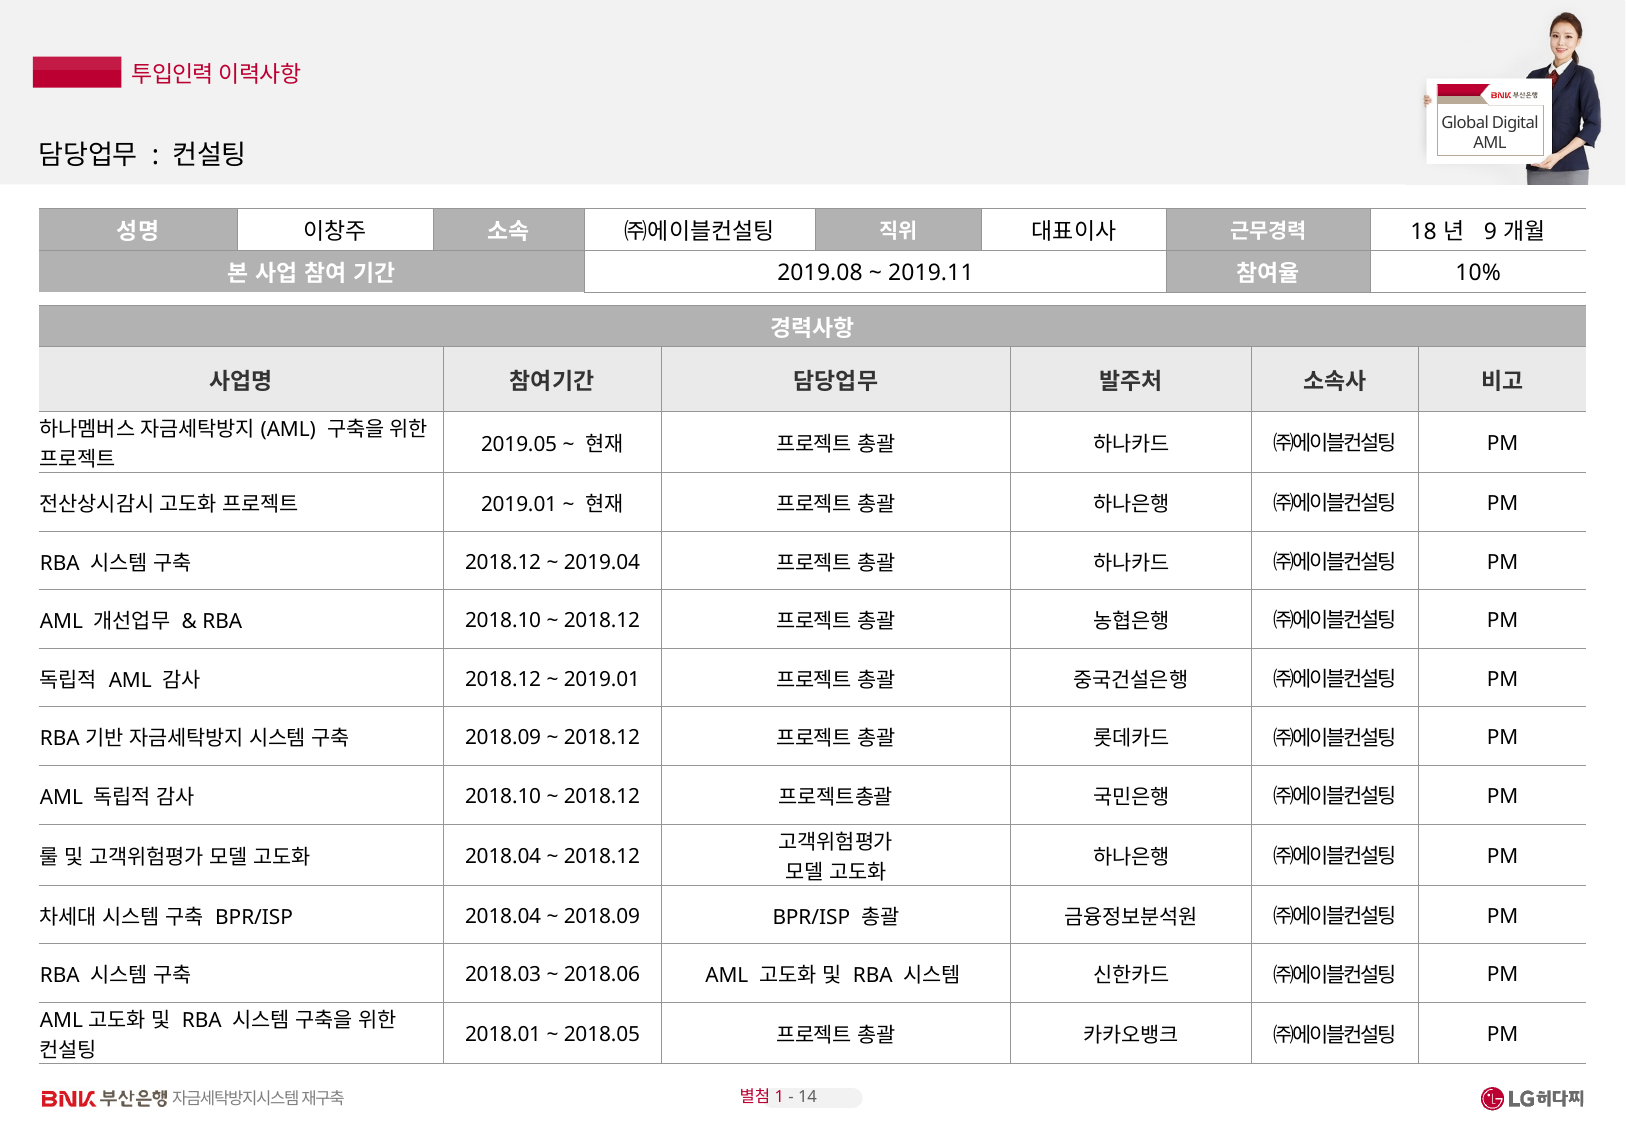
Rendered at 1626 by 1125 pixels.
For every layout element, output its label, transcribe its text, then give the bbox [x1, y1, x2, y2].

picture [1478, 1084, 1587, 1112]
table_cell 차세대 시스템 구축 BPR/ISP [39, 886, 443, 943]
table_cell PM [1419, 1003, 1586, 1063]
text_box 별첨1 - 14 [739, 1086, 881, 1110]
table_header 이창주 [238, 209, 433, 250]
table_cell 2018.04 ~ 2018.09 [444, 886, 661, 943]
table_cell PM [1419, 532, 1586, 589]
table_cell 참여기간 [444, 347, 661, 411]
table_cell ㈜에이블컨설팅 [1252, 532, 1418, 589]
picture [1405, 1, 1626, 185]
table_cell AML 개선업무 & RBA [39, 590, 443, 648]
table_cell PM [1419, 412, 1586, 472]
table_cell 신한카드 [1011, 944, 1251, 1002]
table_cell RBA 시스템 구축 [39, 532, 443, 589]
table_cell 하나카드 [1011, 532, 1251, 589]
table_cell 참여율 [1167, 251, 1370, 292]
table_cell RBA 시스템 구축 [39, 944, 443, 1002]
table_cell 전산상시감시 고도화 프로젝트 [39, 473, 443, 531]
table_cell 2018.10 ~ 2018.12 [444, 766, 661, 824]
table_header 18년 9개월 [1371, 209, 1586, 250]
table_cell ㈜에이블컨설팅 [1252, 412, 1418, 472]
table_cell PM [1419, 590, 1586, 648]
table_cell 2018.09 ~ 2018.12 [444, 707, 661, 765]
table_cell AML고도화 및 RBA 시스템 구축을 위한 컨설팅 [39, 1003, 443, 1063]
table_header 직위 [816, 209, 981, 250]
table_header 경력사항 [39, 306, 1586, 346]
table_cell 하나은행 [1011, 473, 1251, 531]
table_cell 2019.08 ~ 2019.11 [585, 251, 1166, 292]
table_cell 프로젝트 총괄 [662, 707, 1010, 765]
table_cell ㈜에이블컨설팅 [1252, 944, 1418, 1002]
table_header 소속 [434, 209, 584, 250]
table_header ㈜에이블컨설팅 [585, 209, 815, 250]
table_cell 2018.01 ~ 2018.05 [444, 1003, 661, 1063]
table_cell 2019.01 ~ 현재 [444, 473, 661, 531]
table_cell 프로젝트 총괄 [662, 649, 1010, 706]
table_cell 발주처 [1011, 347, 1251, 411]
table_header 대표이사 [982, 209, 1166, 250]
table_cell ㈜에이블컨설팅 [1252, 707, 1418, 765]
table_cell 룰 및 고객위험평가 모델 고도화 [39, 825, 443, 885]
table_cell 본 사업 참여 기간 [39, 251, 584, 292]
table_cell AML 고도화 및 RBA 시스템 [662, 944, 1010, 1002]
table_cell PM [1419, 766, 1586, 824]
table_cell BPR/ISP 총괄 [662, 886, 1010, 943]
table_cell PM [1419, 944, 1586, 1002]
table_header 근무경력 [1167, 209, 1370, 250]
table_cell 프로젝트 총괄 [662, 1003, 1010, 1063]
table_cell 2018.12 ~ 2019.01 [444, 649, 661, 706]
table_cell ㈜에이블컨설팅 [1252, 766, 1418, 824]
table_cell 프로젝트 총괄 [662, 412, 1010, 472]
table_cell RBA기반 자금세탁방지 시스템 구축 [39, 707, 443, 765]
table_cell ㈜에이블컨설팅 [1252, 473, 1418, 531]
table_cell PM [1419, 707, 1586, 765]
table_cell 프로젝트 총괄 [662, 473, 1010, 531]
table_cell 국민은행 [1011, 766, 1251, 824]
table_cell PM [1419, 649, 1586, 706]
table_cell 비고 [1419, 347, 1586, 411]
table_cell 하나카드 [1011, 412, 1251, 472]
table_cell PM [1419, 825, 1586, 885]
table_cell ㈜에이블컨설팅 [1252, 1003, 1418, 1063]
picture [1438, 104, 1543, 136]
table_cell 독립적 AML 감사 [39, 649, 443, 706]
table_cell 중국건설은행 [1011, 649, 1251, 706]
table_cell 프로젝트총괄 [662, 766, 1010, 824]
table_cell PM [1419, 473, 1586, 531]
table_cell AML 독립적 감사 [39, 766, 443, 824]
table_cell 2018.04 ~ 2018.12 [444, 825, 661, 885]
table_cell 롯데카드 [1011, 707, 1251, 765]
table_cell 하나은행 [1011, 825, 1251, 885]
picture [38, 1087, 169, 1109]
table_cell 담당업무 [662, 347, 1010, 411]
table_cell 2019.05 ~ 현재 [444, 412, 661, 472]
table_cell ㈜에이블컨설팅 [1252, 886, 1418, 943]
table_cell 프로젝트 총괄 [662, 532, 1010, 589]
table_cell 고객위험평가 모델 고도화 [662, 825, 1010, 885]
table_cell 2018.12 ~ 2019.04 [444, 532, 661, 589]
table_cell 하나멤버스 자금세탁방지(AML) 구축을 위한 프로젝트 [39, 412, 443, 472]
table_cell ㈜에이블컨설팅 [1252, 590, 1418, 648]
table_cell 사업명 [39, 347, 443, 411]
table_cell PM [1419, 886, 1586, 943]
title 담당업무 : 컨설팅 [38, 136, 1587, 171]
table_cell ㈜에이블컨설팅 [1252, 825, 1418, 885]
table_cell 농협은행 [1011, 590, 1251, 648]
table_cell 소속사 [1252, 347, 1418, 411]
table_cell 2018.03 ~ 2018.06 [444, 944, 661, 1002]
table_cell 카카오뱅크 [1011, 1003, 1251, 1063]
picture [1490, 91, 1538, 99]
table_cell ㈜에이블컨설팅 [1252, 649, 1418, 706]
table_cell 10% [1371, 251, 1586, 292]
table_header 성명 [39, 209, 237, 250]
table_cell 2018.10 ~ 2018.12 [444, 590, 661, 648]
table_cell 프로젝트 총괄 [662, 590, 1010, 648]
table_cell 금융정보분석원 [1011, 886, 1251, 943]
